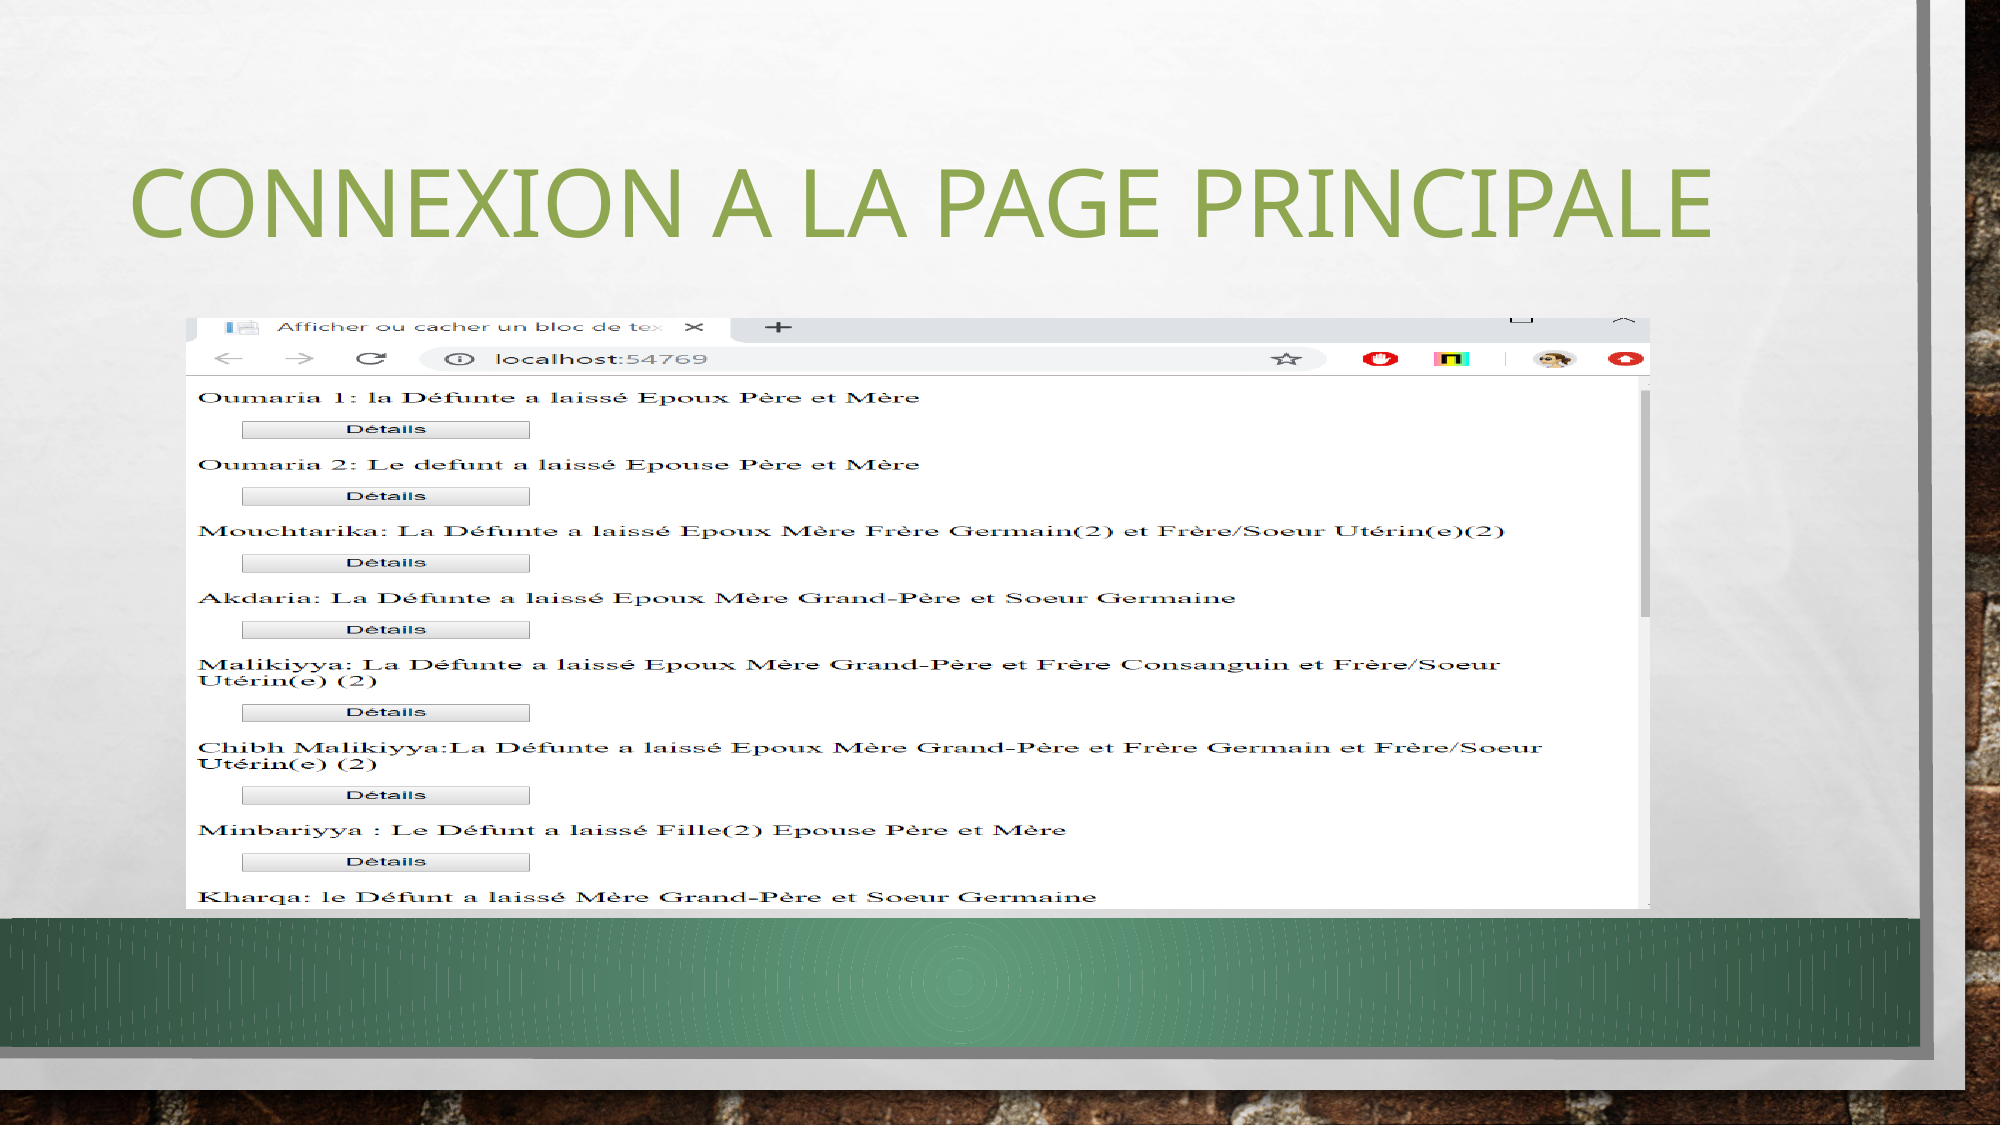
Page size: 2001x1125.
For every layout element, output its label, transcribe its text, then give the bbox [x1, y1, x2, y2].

picture [0, 0, 2000, 1125]
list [186, 317, 1651, 910]
title Connexion a la page principale [112, 112, 1818, 302]
